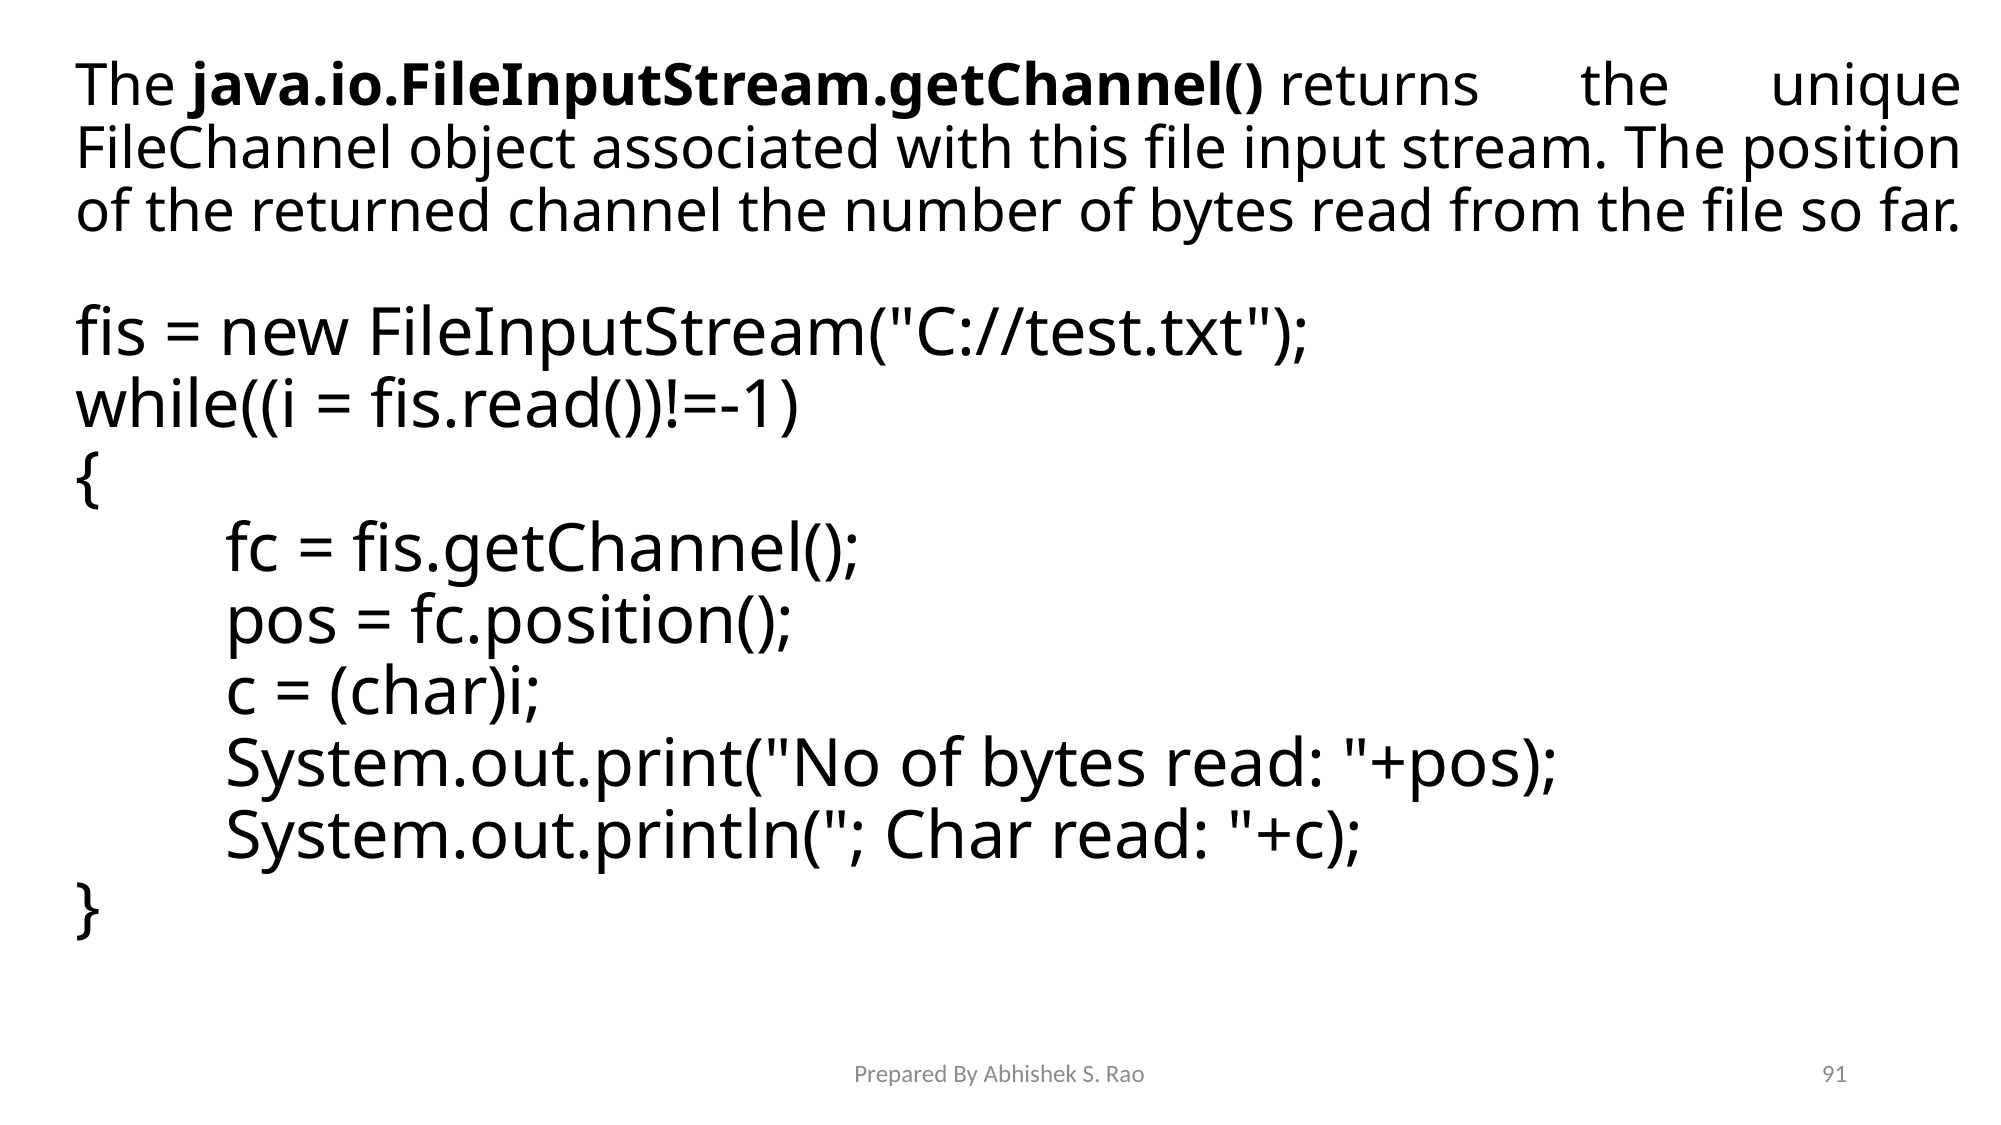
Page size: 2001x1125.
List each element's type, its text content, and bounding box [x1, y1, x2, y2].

footer Prepared By Abhishek S. Rao [662, 1042, 1338, 1103]
slide_number 91 [1412, 1042, 1863, 1103]
list The java.io.FileInputStream.getChannel() returns the unique FileChannel object associated with this file input stream. The position of the returned channel the number of bytes read from the file so far. fis = new FileInputStream("C://test.txt"); while((i = fis.read())!=-1) { fc = fis.getChannel(); pos = fc.position(); c = (char)i; System.out.print("No of bytes read: "+pos); System.out.println("; Char read: "+c); } [60, 47, 1978, 999]
